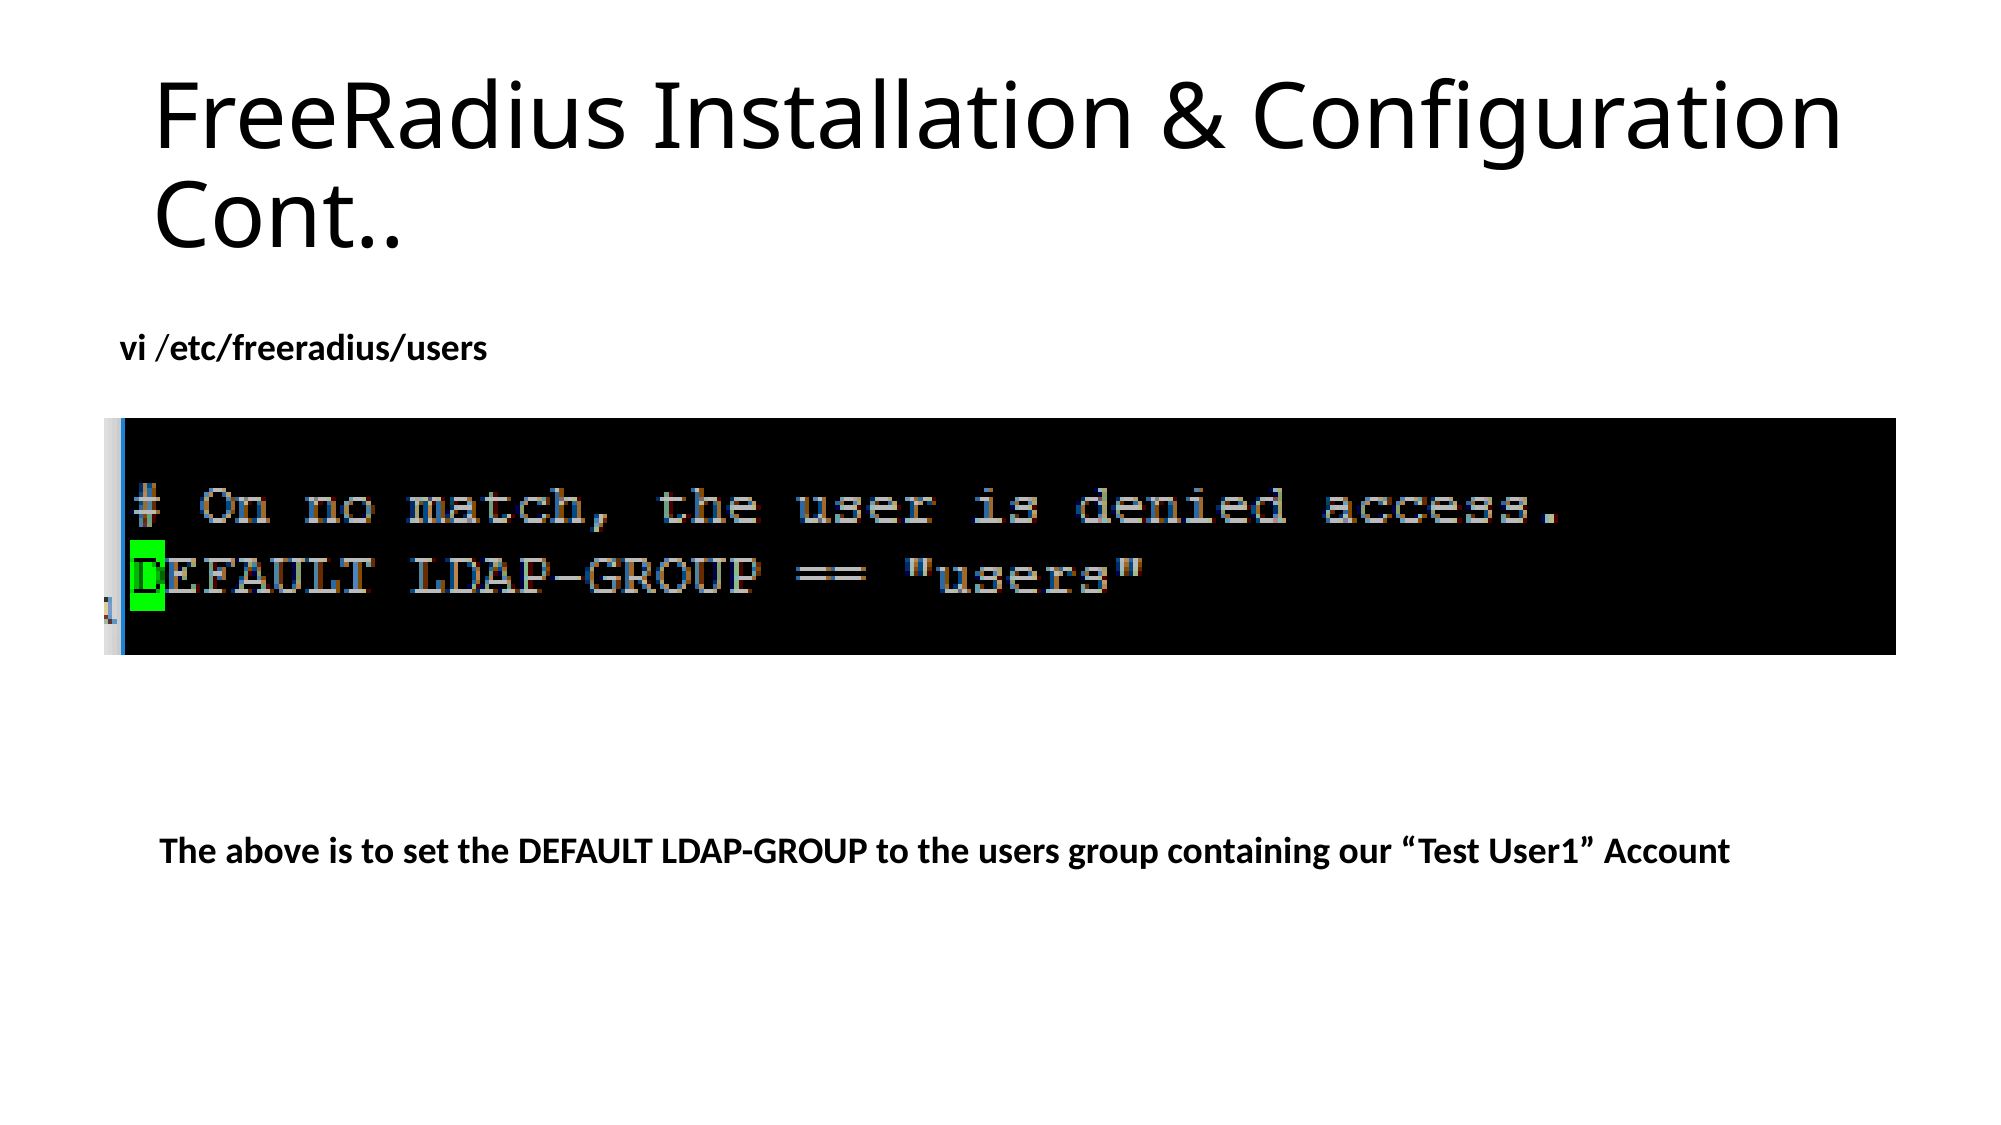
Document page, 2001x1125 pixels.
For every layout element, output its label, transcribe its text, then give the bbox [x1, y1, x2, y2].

text_box vi /etc/freeradius/users [104, 315, 530, 376]
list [104, 418, 1896, 655]
text_box The above is to set the DEFAULT LDAP-GROUP to the users group containing our “Test User1” Account [144, 818, 1748, 878]
title FreeRadius Installation & Configuration Cont.. [137, 59, 1863, 278]
